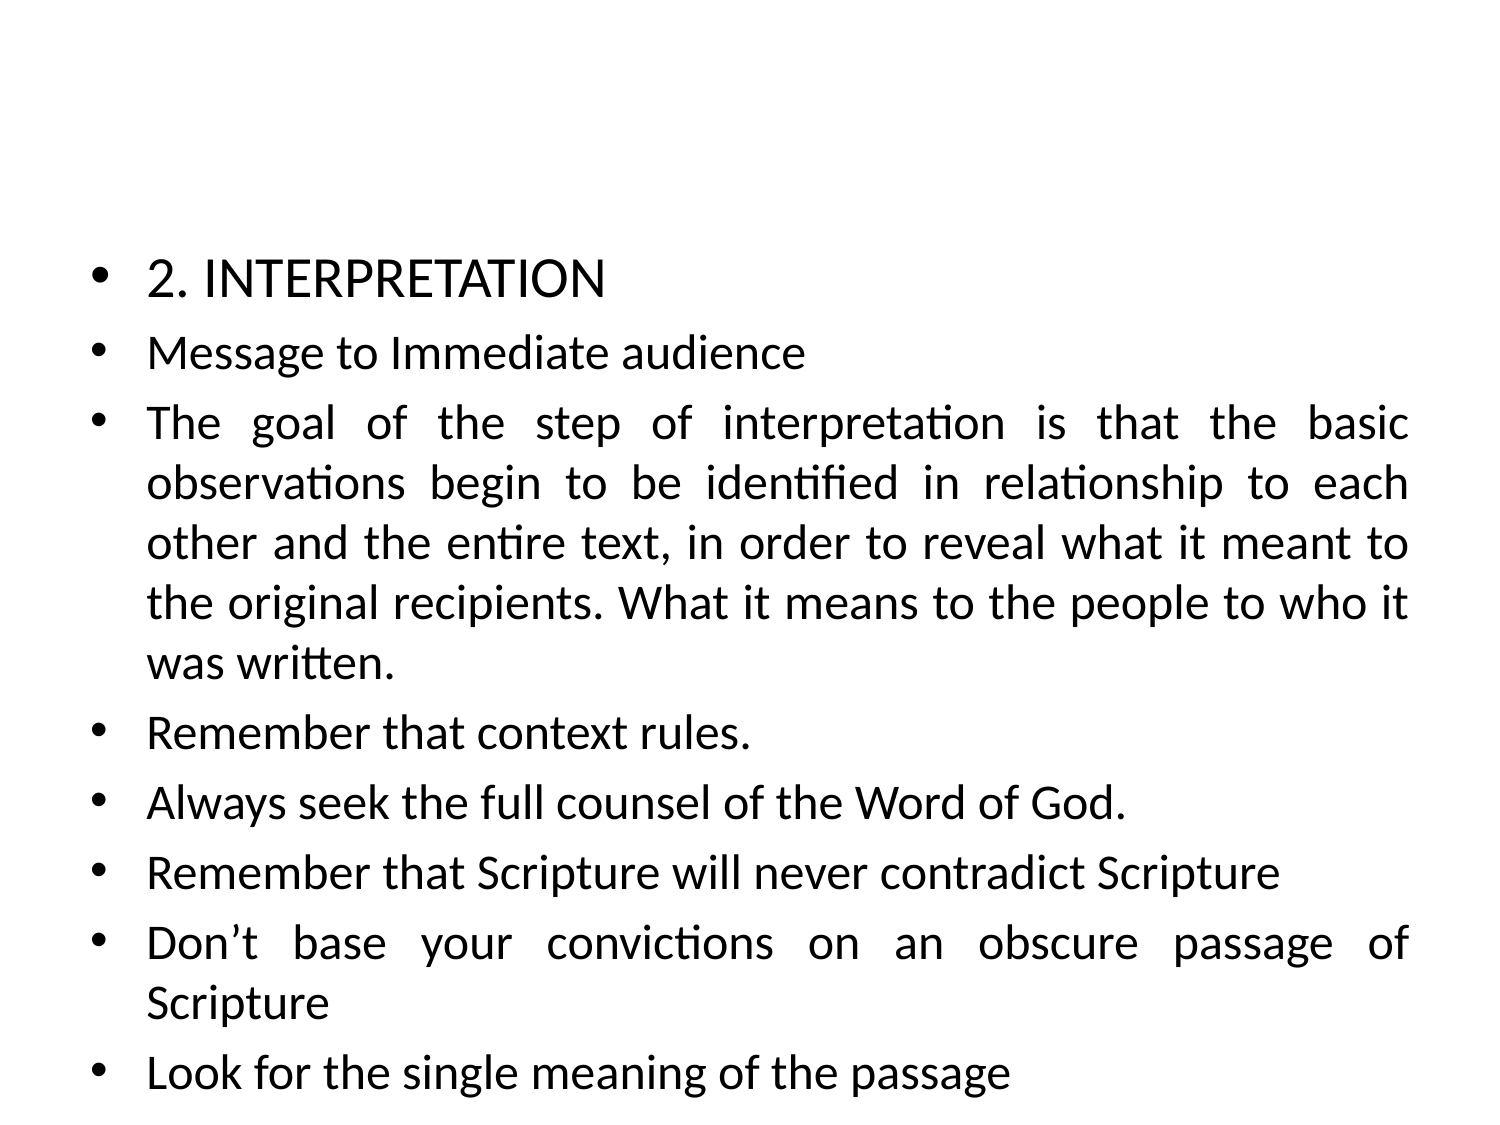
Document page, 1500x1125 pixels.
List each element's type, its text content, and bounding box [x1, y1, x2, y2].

list 2. INTERPRETATION Message to Immediate audience The goal of the step of interpretation is that the basic observations begin to be identified in relationship to each other and the entire text, in order to reveal what it meant to the original recipients. What it means to the people to who it was written. Remember that context rules. Always seek the full counsel of the Word of God. Remember that Scripture will never contradict Scripture Don’t base your convictions on an obscure passage of Scripture Look for the single meaning of the passage [74, 231, 1426, 1059]
